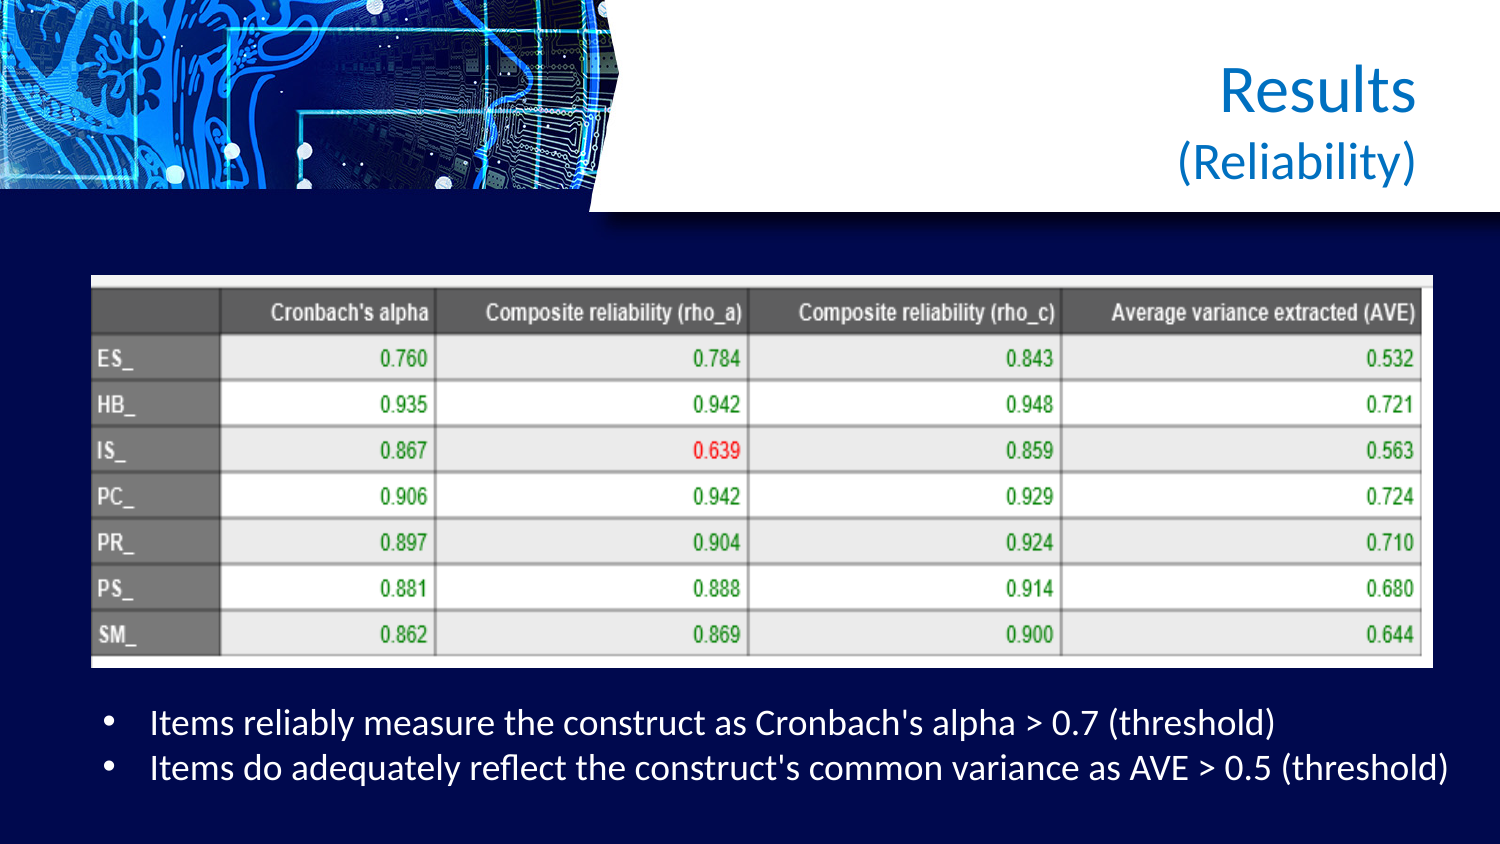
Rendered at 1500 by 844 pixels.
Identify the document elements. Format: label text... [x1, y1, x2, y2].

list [91, 274, 1433, 668]
title Results (Reliability) [77, 36, 1433, 198]
picture [0, 0, 1500, 844]
text_box Items reliably measure the construct as Cronbach's alpha > 0.7 (threshold) Items do adequately reflect the construct's common variance as AVE > 0.5 (threshold) [87, 690, 1481, 796]
